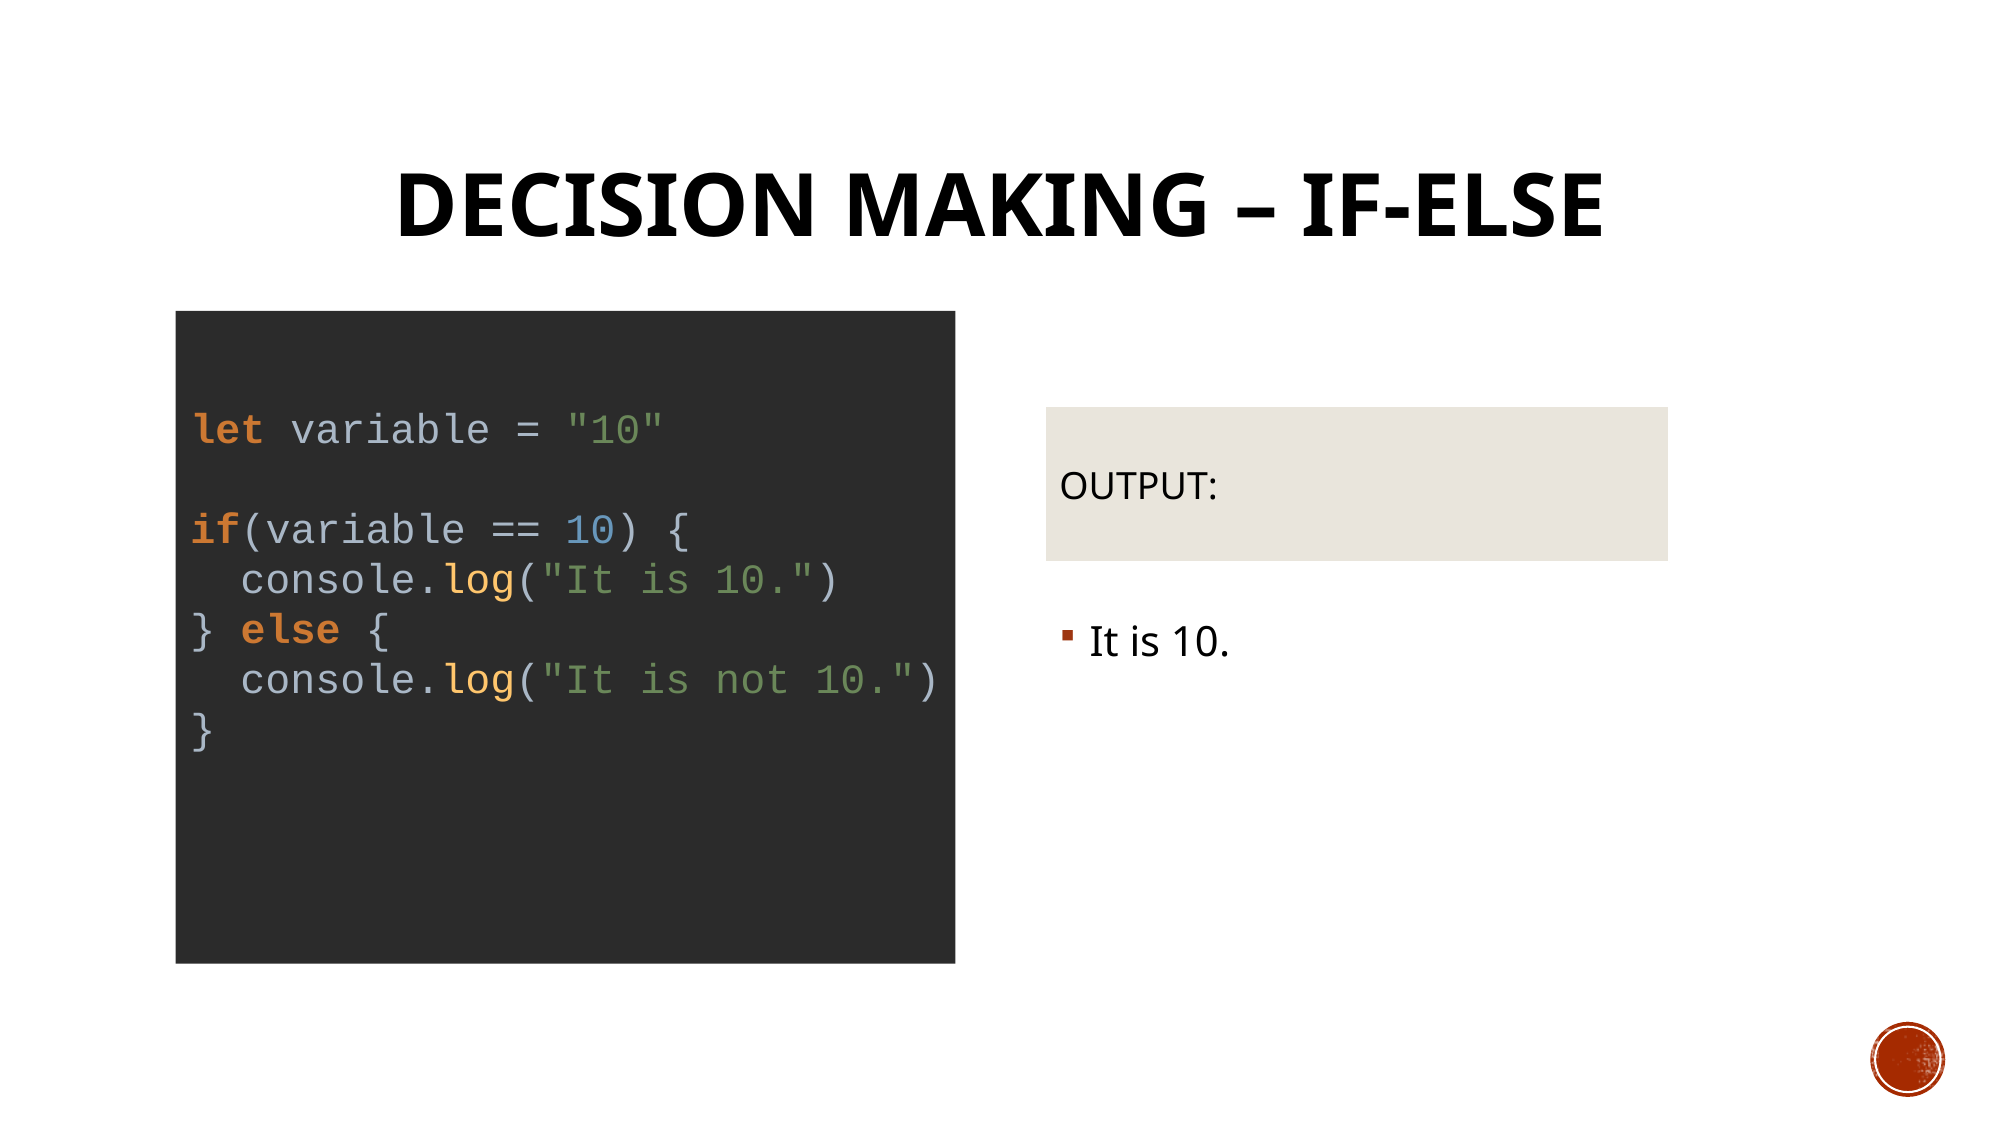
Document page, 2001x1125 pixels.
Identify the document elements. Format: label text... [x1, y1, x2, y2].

list let variable = "10" if(variable == 10) { console.log("It is 10.") } else { console.log("It is not 10.") } [175, 310, 956, 964]
text_box OUTPUT: [1043, 405, 1670, 563]
list It is 10. [1044, 612, 1825, 769]
title DECISION MAKING – IF-ELSE [175, 79, 1826, 344]
